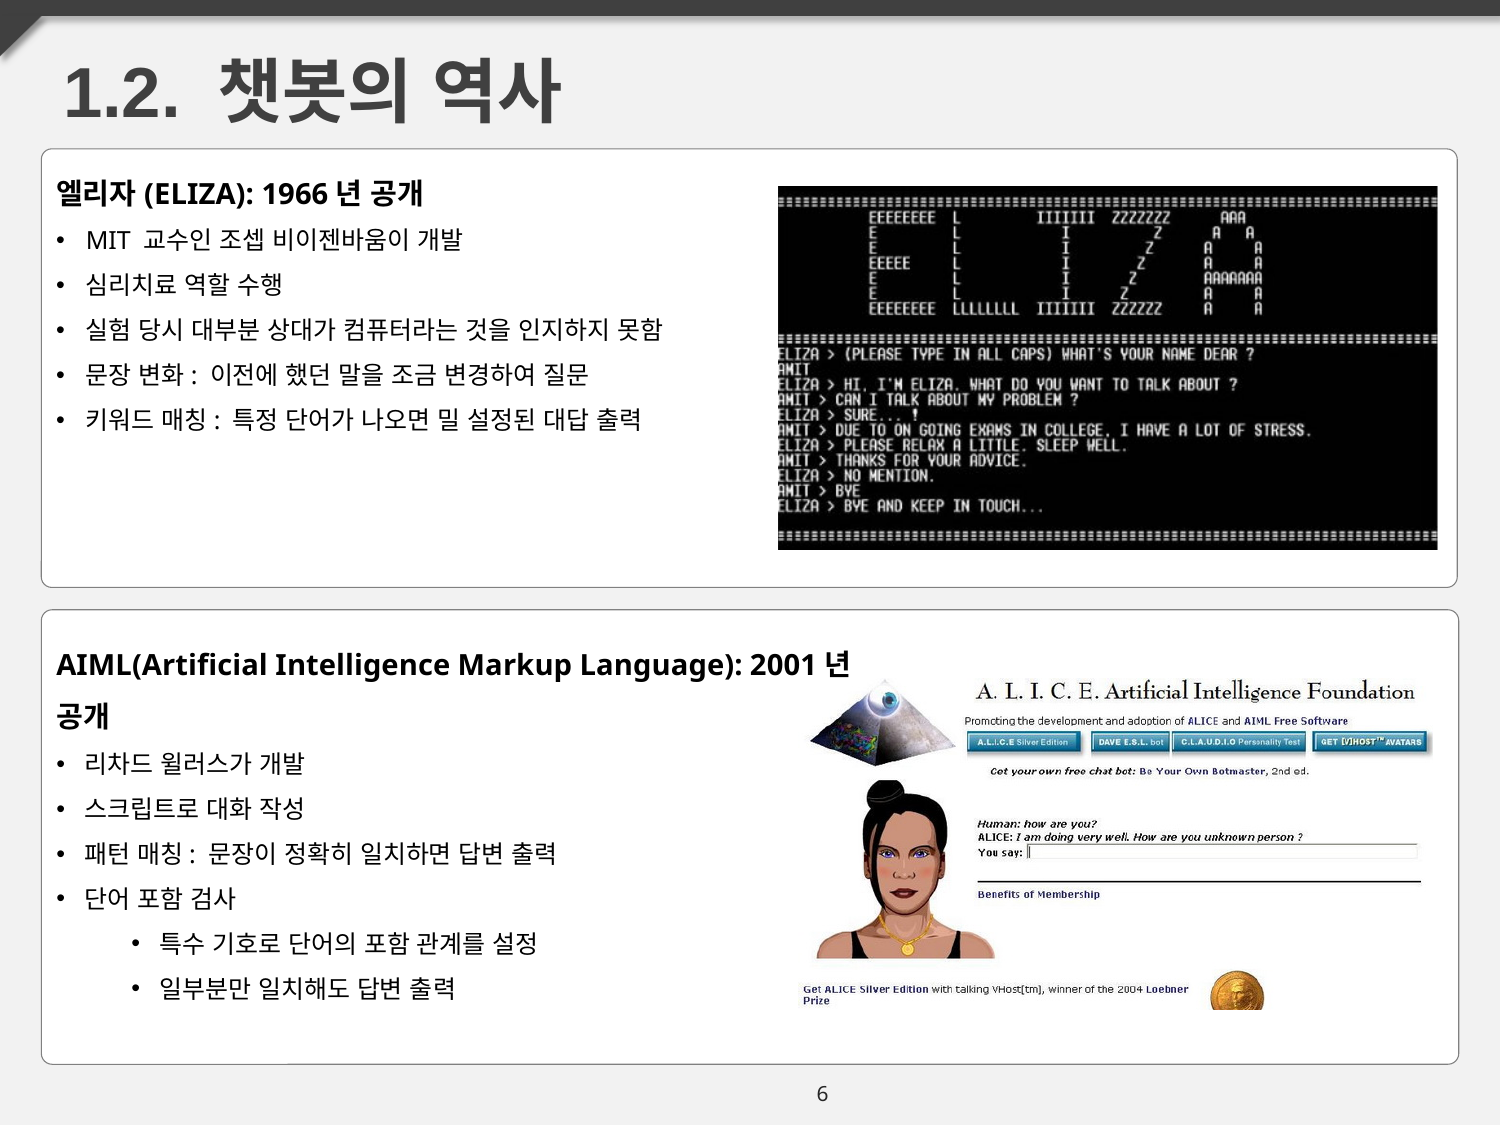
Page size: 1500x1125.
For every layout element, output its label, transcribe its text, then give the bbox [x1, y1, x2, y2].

text_box 엘리자(ELIZA): 1966년 공개 MIT 교수인 조셉 비이젠바움이 개발 심리치료 역할 수행 실험 당시 대부분 상대가 컴퓨터라는 것을 인지하지 못함 문장 변화: 이전에 했던 말을 조금 변경하여 질문 키워드 매칭: 특정 단어가 나오면 밀 설정된 대답 출력 [41, 150, 743, 442]
text_box AIML(Artificial Intelligence Markup Language): 2001년 공개 리차드 윌러스가 개발 스크립트로 대화 작성 패턴 매칭: 문장이 정확히 일치하면 답변 출력 단어 포함 검사 특수 기호로 단어의 포함 관계를 설정 일부분만 일치해도 답변 출력 [41, 621, 916, 1011]
slide_number 6 [777, 1064, 844, 1125]
text_box [39, 607, 1461, 1067]
text_box 1.2. 챗봇의 역사 [48, 22, 1196, 155]
text_box [39, 146, 1460, 590]
picture [797, 678, 1434, 1010]
picture [0, 0, 1500, 1125]
